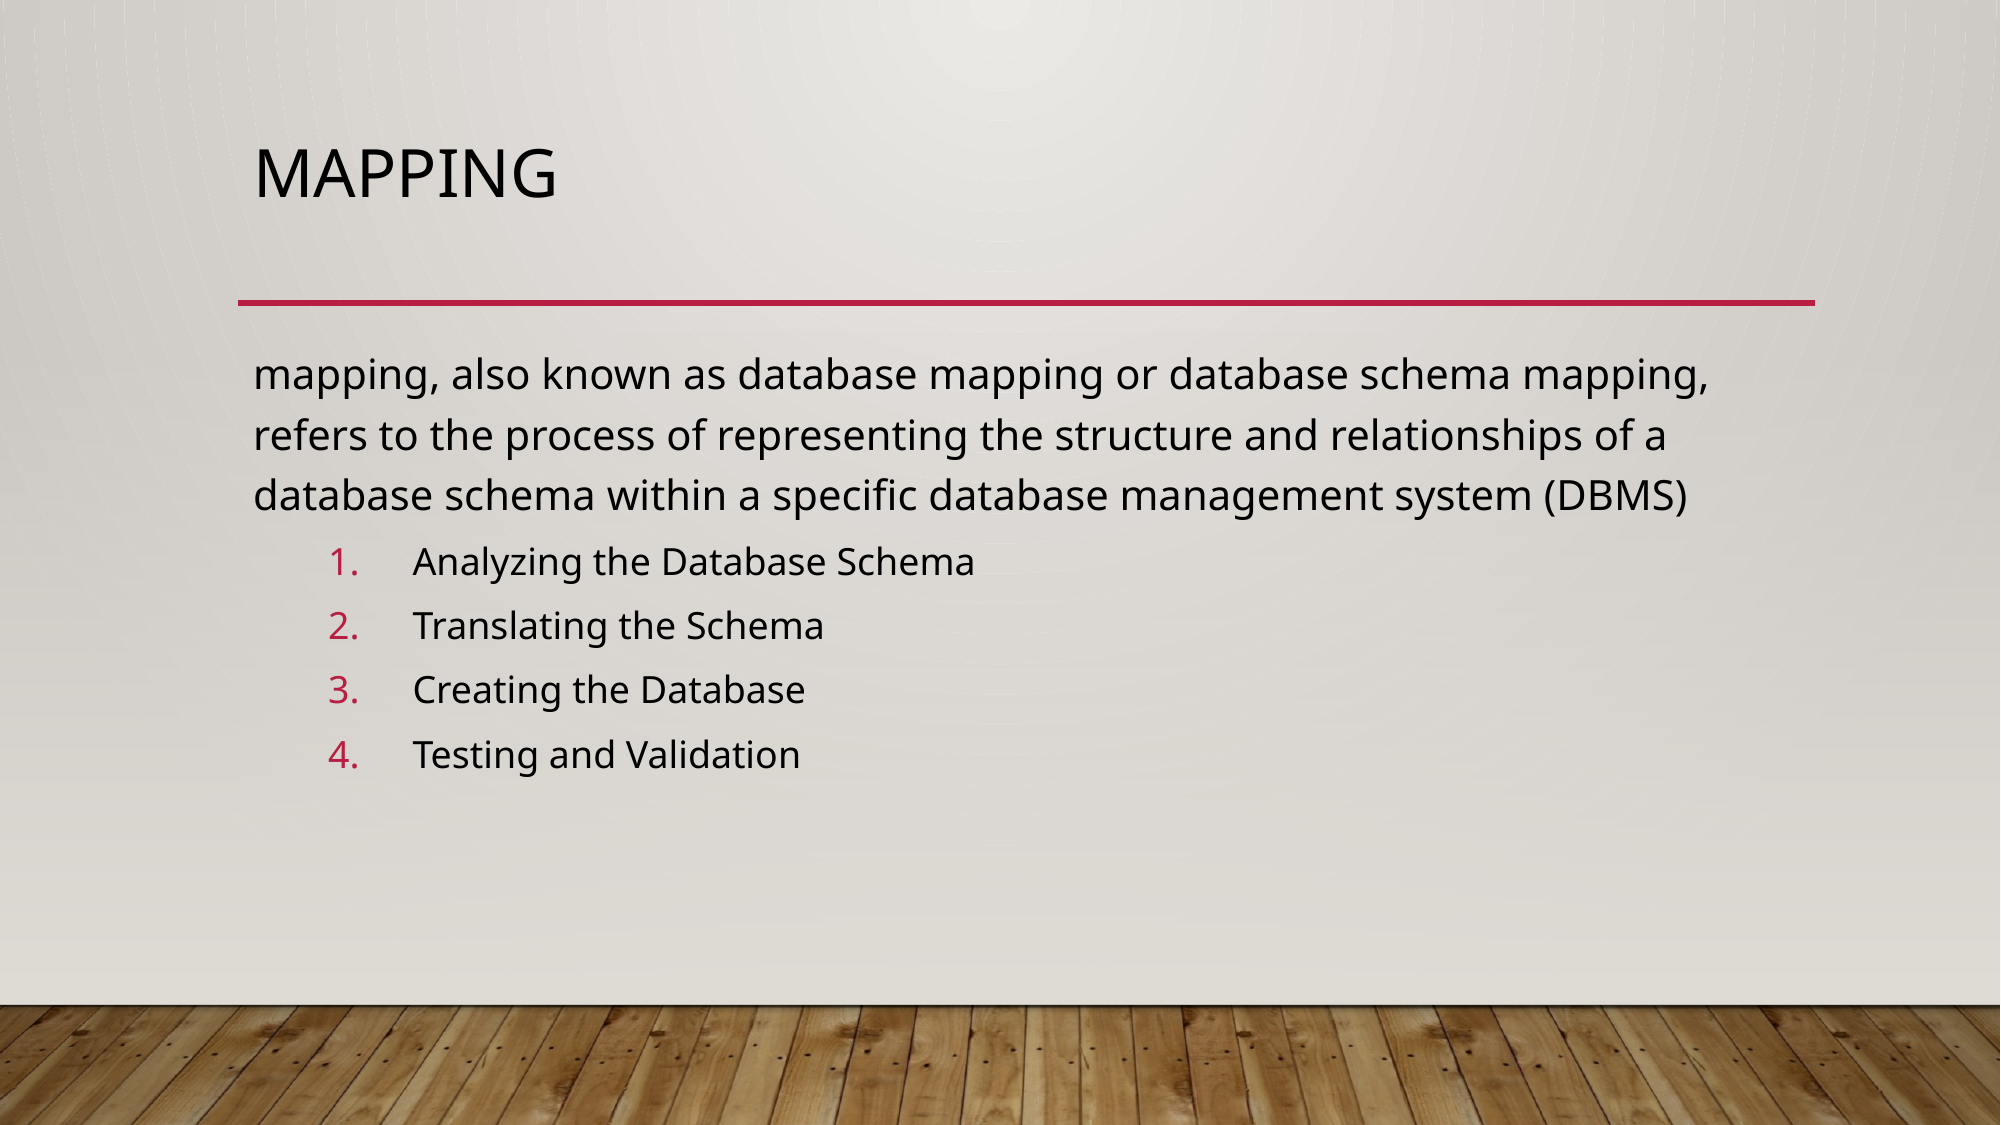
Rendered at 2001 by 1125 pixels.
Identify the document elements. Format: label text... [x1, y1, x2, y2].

picture [0, 1005, 2000, 1125]
title Mapping [238, 131, 1814, 305]
list mapping, also known as database mapping or database schema mapping, refers to the process of representing the structure and relationships of a database schema within a specific database management system (DBMS) Analyzing the Database Schema Translating the Schema Creating the Database Testing and Validation [238, 330, 1814, 897]
